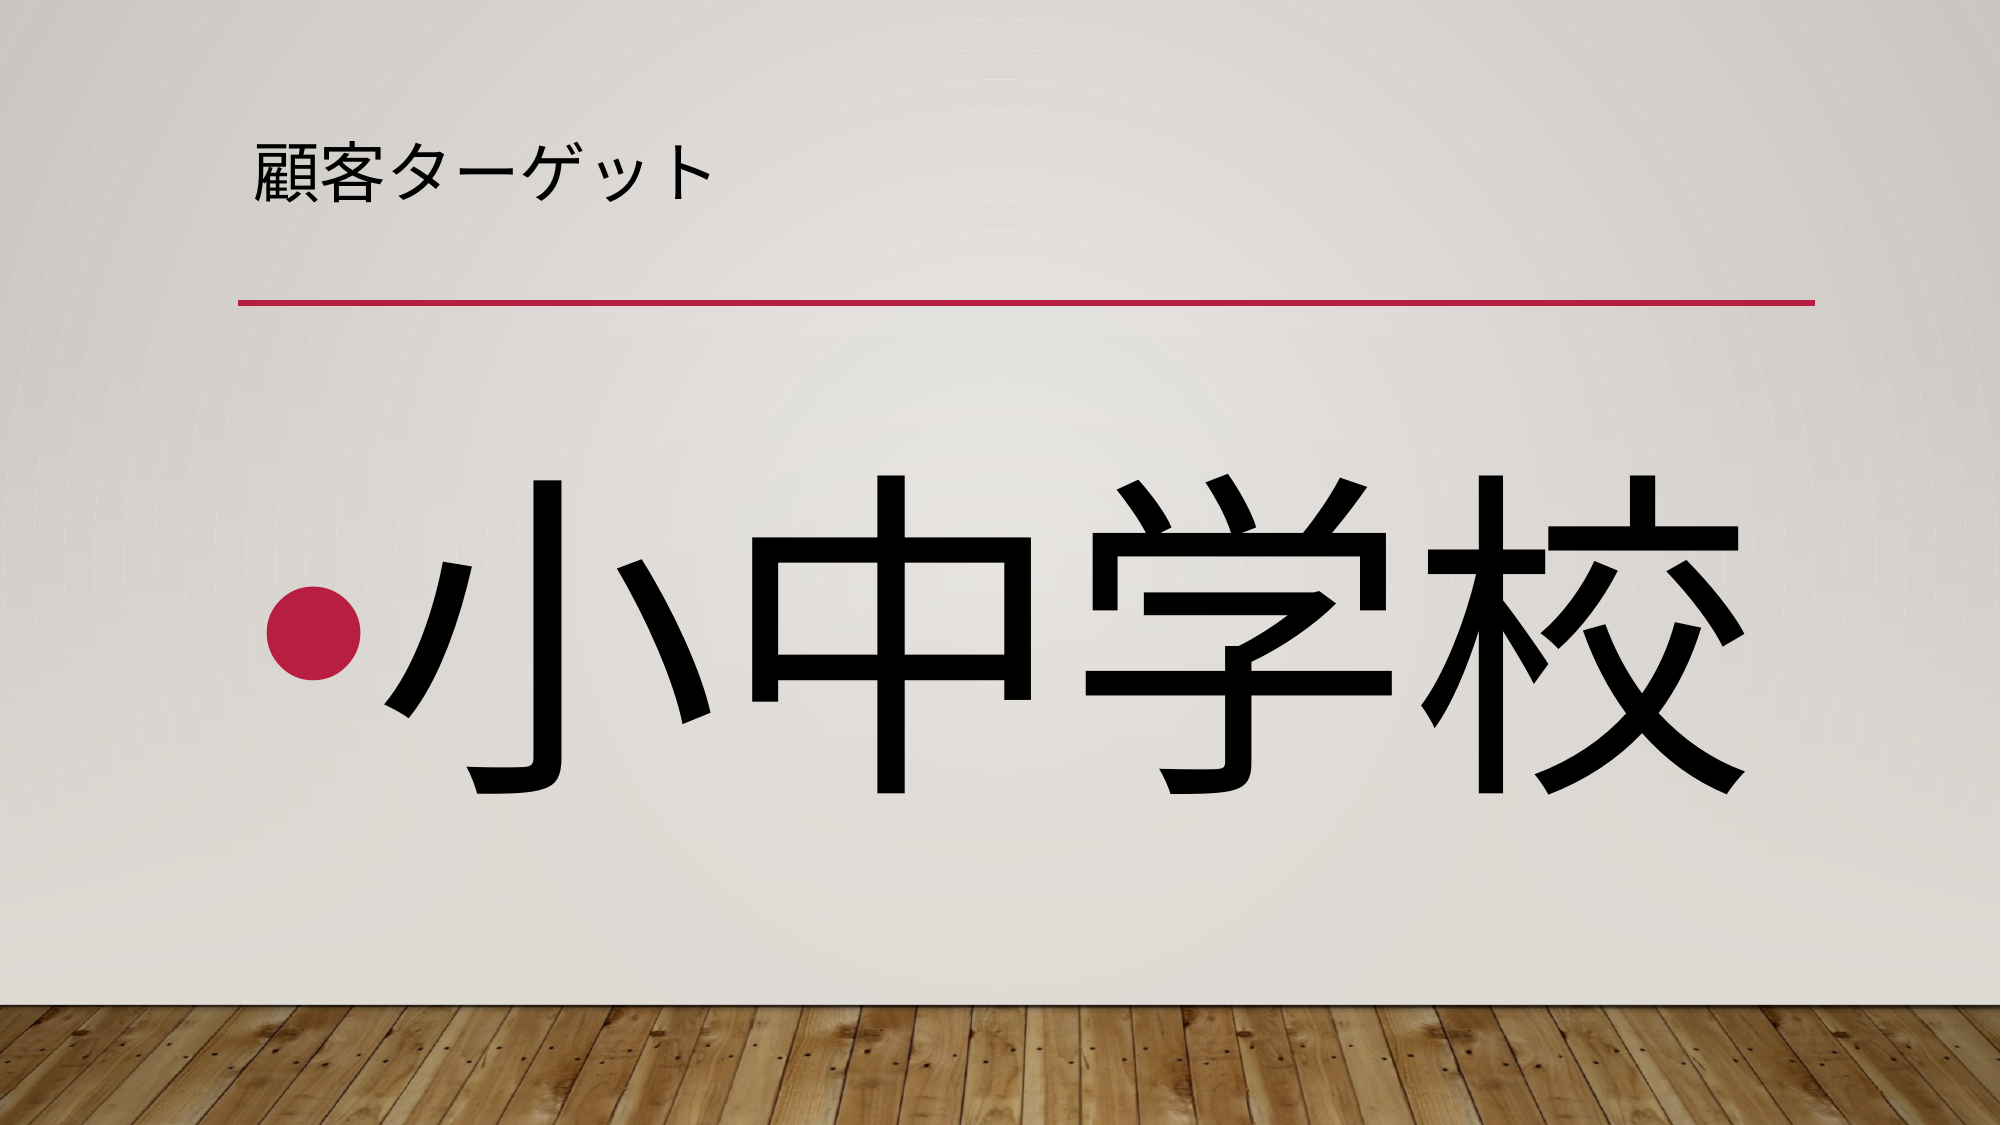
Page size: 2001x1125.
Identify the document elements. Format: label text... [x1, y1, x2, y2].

picture [0, 1005, 2000, 1125]
title 顧客ターゲット [238, 131, 1814, 305]
list 小中学校 [238, 330, 1814, 897]
